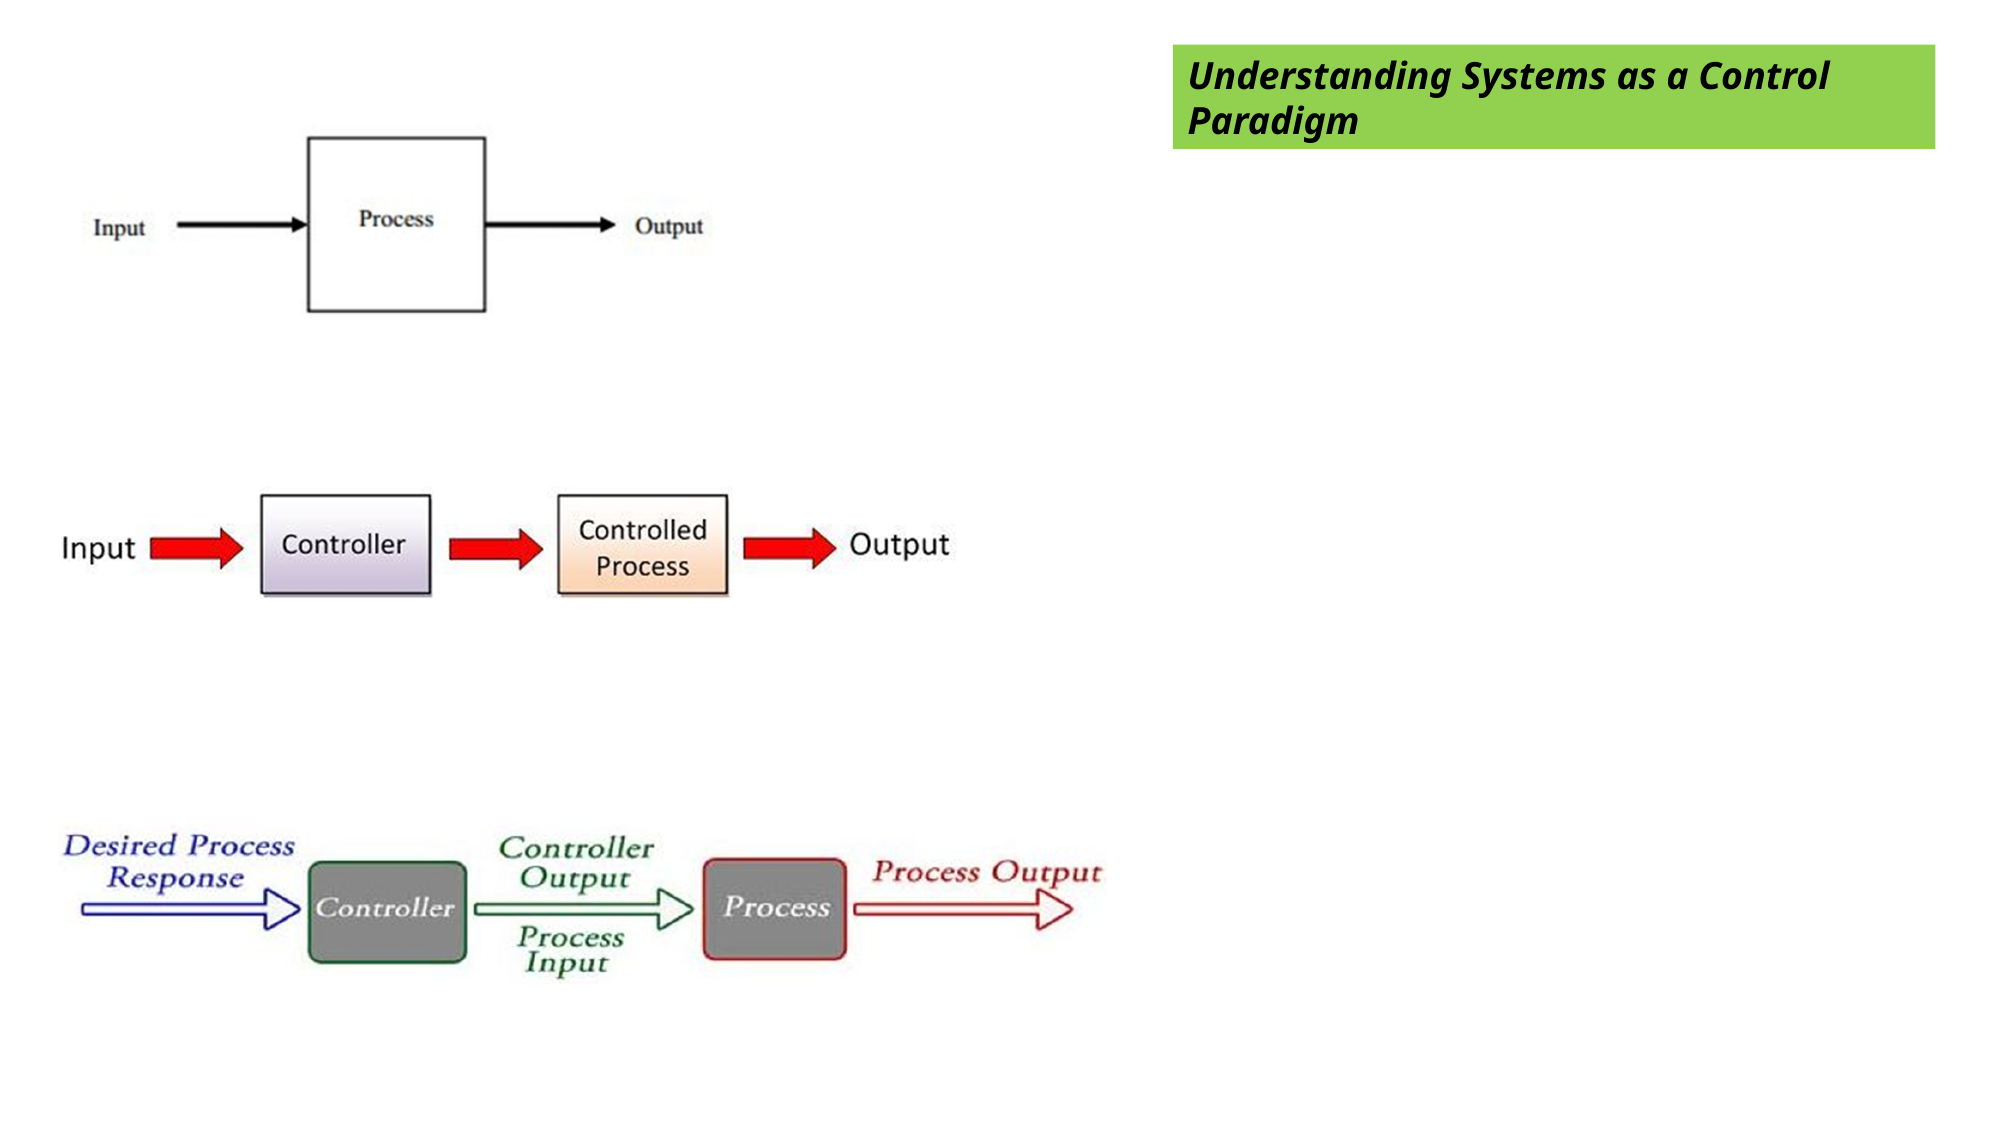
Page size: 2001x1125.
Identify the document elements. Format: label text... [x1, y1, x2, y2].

picture [82, 117, 720, 328]
picture [35, 474, 968, 619]
picture [58, 822, 1107, 984]
text_box Understanding Systems as a Control Paradigm [1172, 44, 1936, 150]
